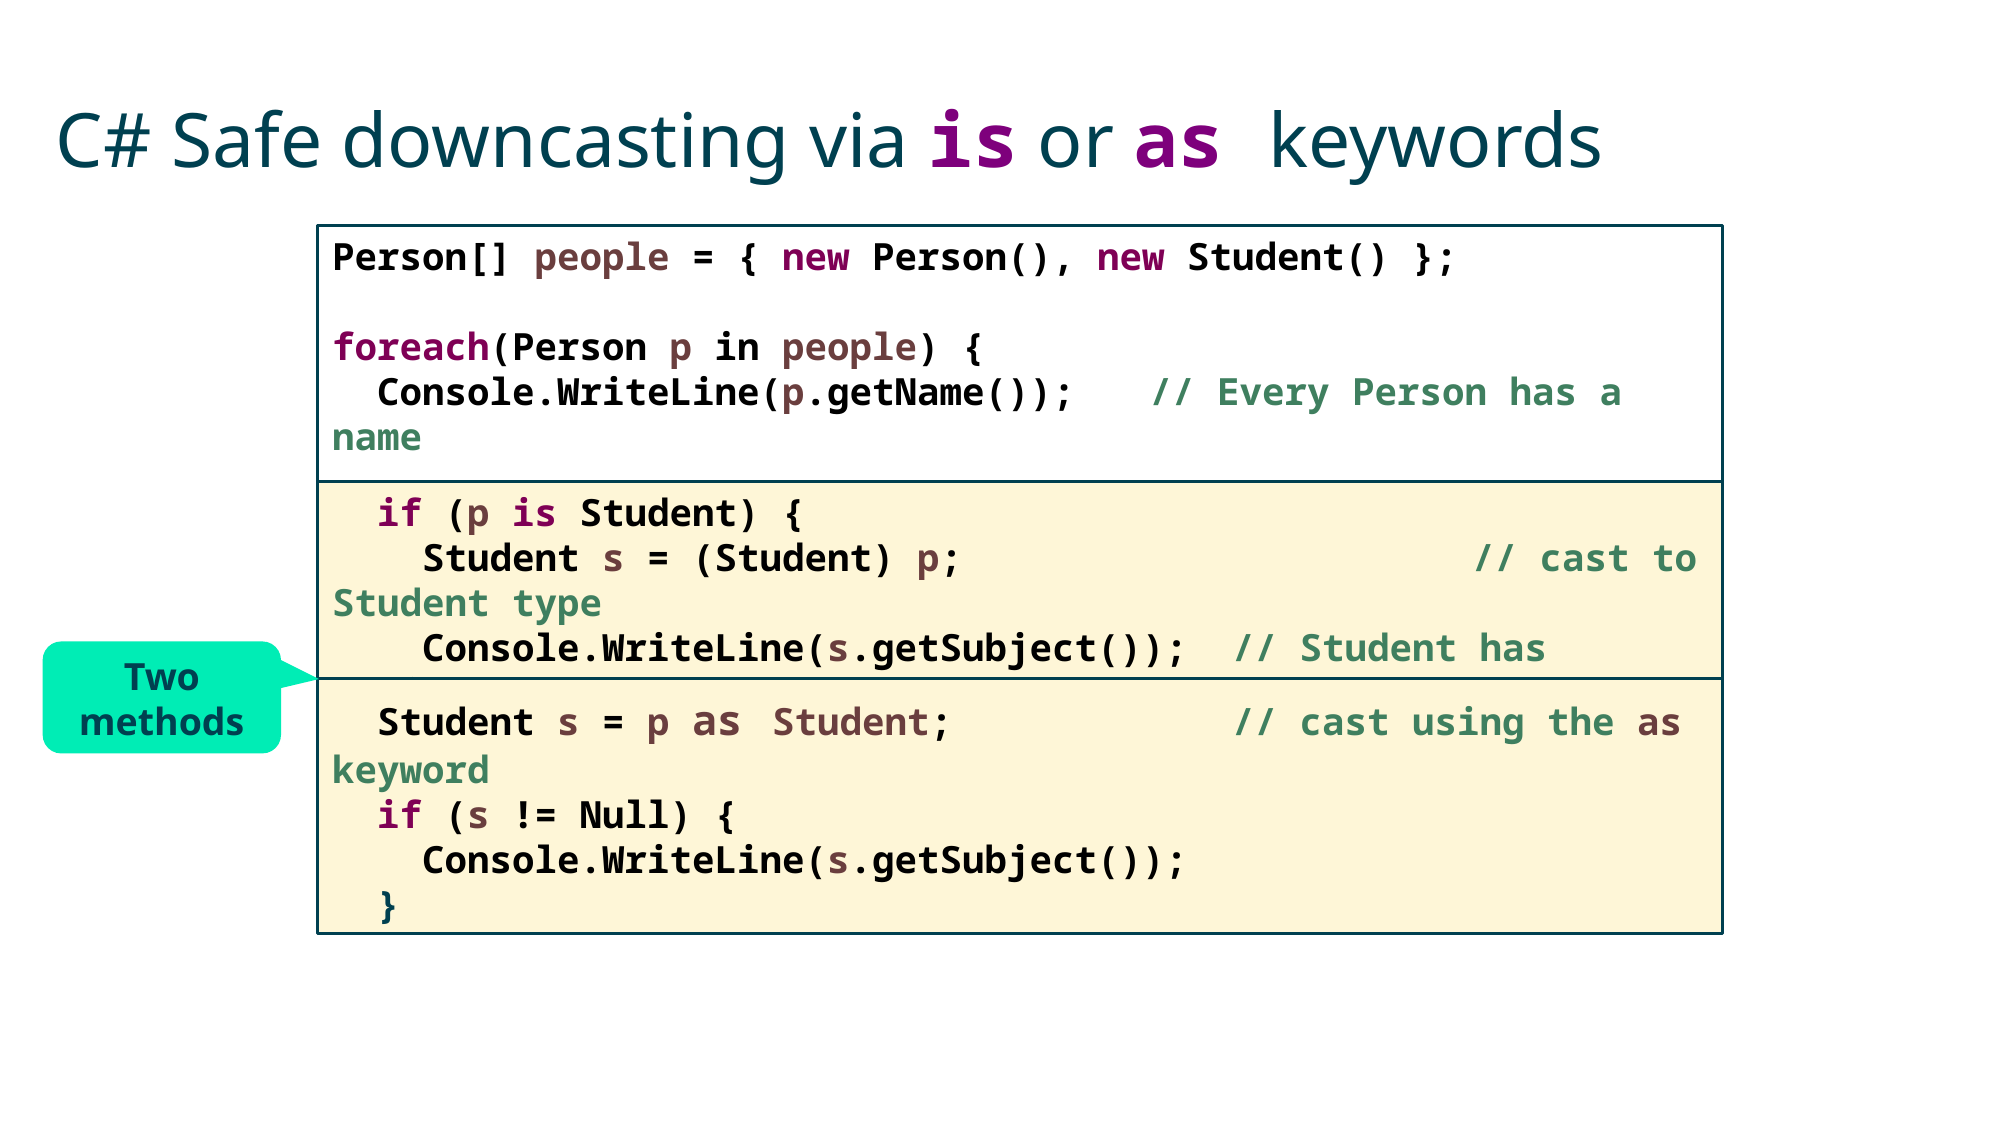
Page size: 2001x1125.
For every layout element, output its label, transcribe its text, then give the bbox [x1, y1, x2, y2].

text_box Student s = p as Student; // cast using the as keyword if (s != Null) { Console.WriteLine(s.getSubject()); } [317, 678, 1723, 934]
title C# Safe downcasting via is or as keywords [55, 92, 1946, 225]
text_box Person[] people = { new Person(), new Student() }; foreach(Person p in people) { Console.WriteLine(p.getName()); // Every Person has a name [317, 225, 1723, 481]
text_box Two methods [41, 640, 322, 755]
text_box if (p is Student) { Student s = (Student) p; // cast to Student type Console.WriteLine(s.getSubject()); // Student has Subject } [317, 481, 1723, 678]
